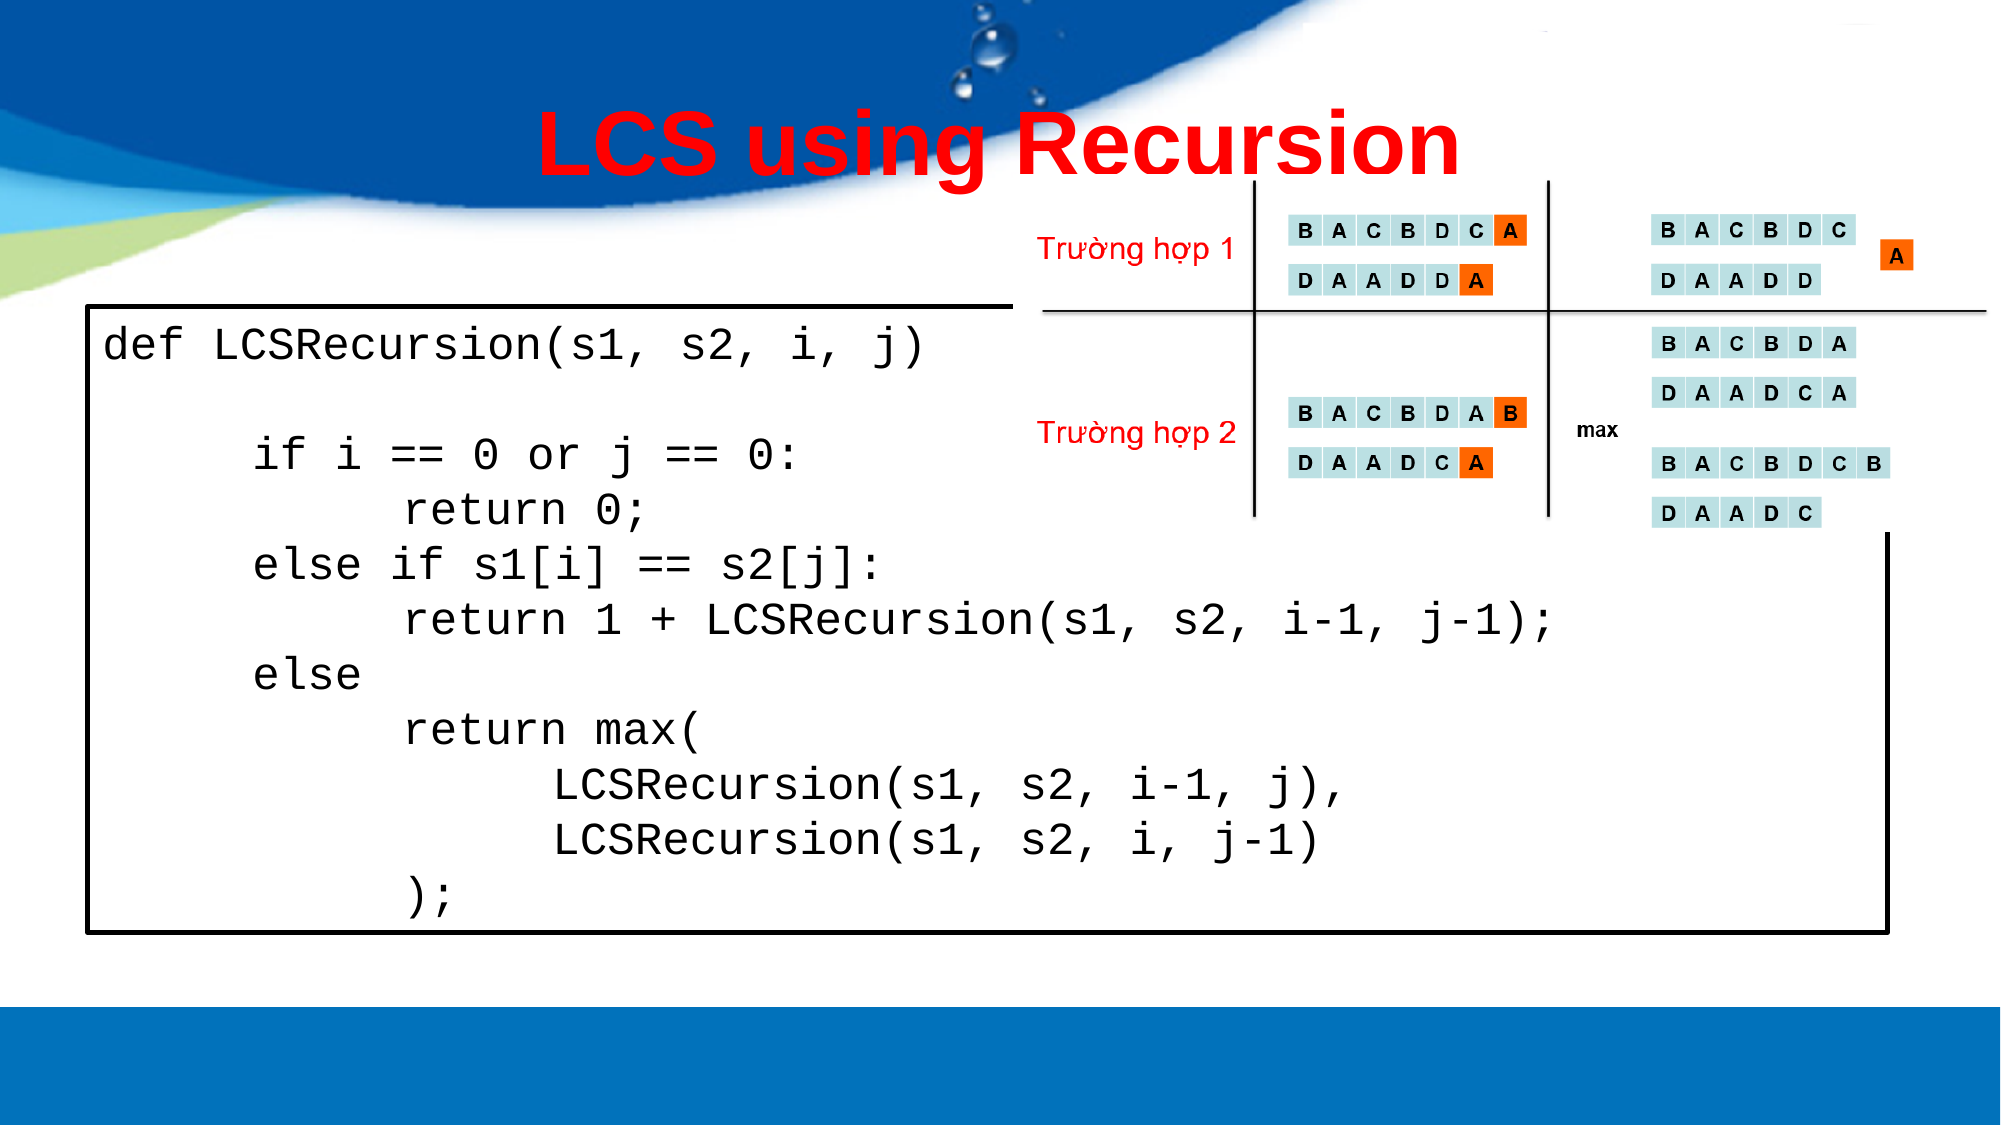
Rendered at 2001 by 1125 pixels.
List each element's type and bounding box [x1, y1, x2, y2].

picture [0, 0, 2001, 1125]
title [99, 45, 1900, 233]
text_box [85, 304, 1889, 934]
